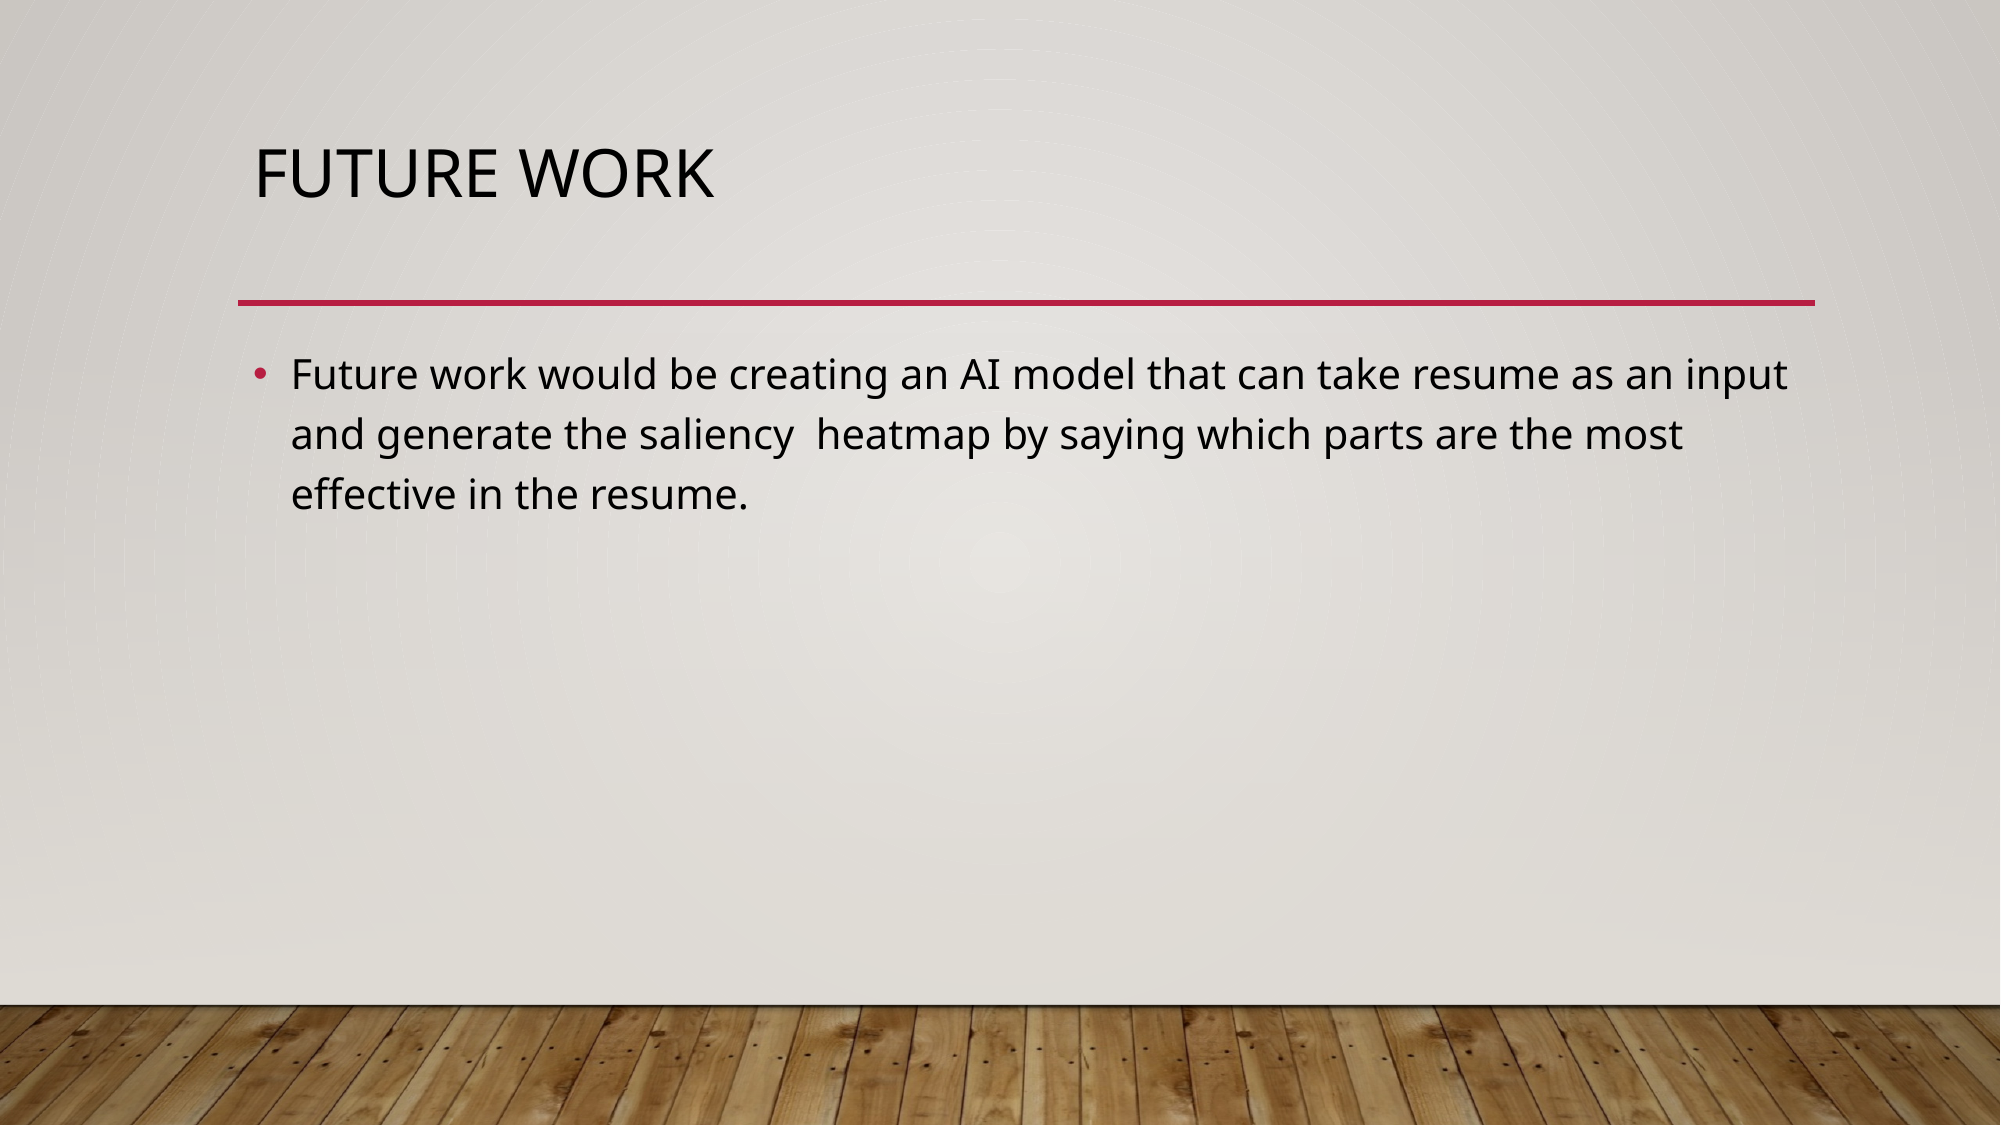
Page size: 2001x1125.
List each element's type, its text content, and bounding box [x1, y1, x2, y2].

picture [0, 1005, 2000, 1125]
title FUTURE WORK [238, 131, 1814, 305]
list Future work would be creating an AI model that can take resume as an input and generate the saliency heatmap by saying which parts are the most effective in the resume. [238, 330, 1814, 897]
